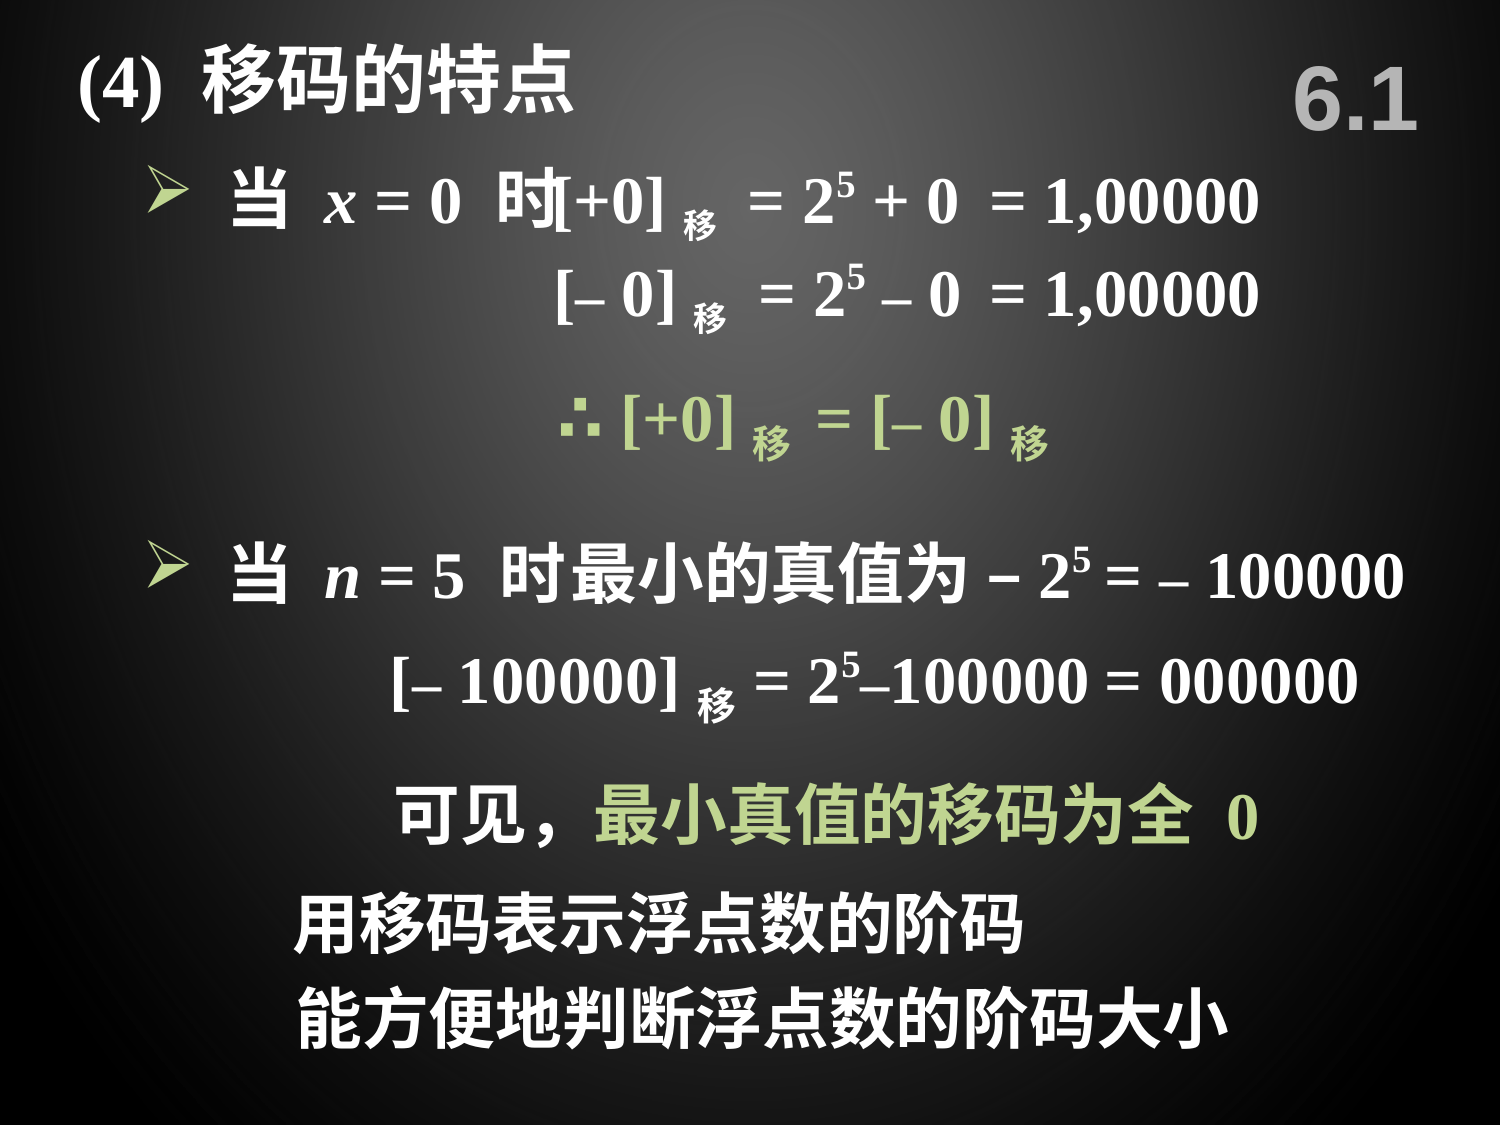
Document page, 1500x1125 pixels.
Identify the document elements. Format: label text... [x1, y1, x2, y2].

text_box [– 0]移 = 25 – 0 [538, 242, 977, 346]
text_box 当 x = 0 时 [127, 149, 536, 245]
text_box = 1,00000 [974, 149, 1277, 242]
text_box = 1,00000 [974, 242, 1277, 338]
text_box = – 100000 [1090, 524, 1441, 620]
text_box [+0]移 = 25 + 0 [536, 149, 974, 253]
text_box 6.1 [1262, 24, 1450, 163]
text_box 最小的真值为 –25 [555, 524, 1090, 620]
text_box 用移码表示浮点数的阶码 [277, 874, 1042, 970]
text_box = 25–100000 [738, 629, 1106, 725]
text_box [– 100000]移 [375, 629, 756, 736]
text_box ∴ [+0]移 = [– 0]移 [542, 367, 1064, 474]
text_box 可见，最小真值的移码为全 0 [379, 765, 1275, 861]
text_box = 000000 [1106, 629, 1376, 725]
picture [0, 0, 1500, 1125]
text_box 能方便地判断浮点数的阶码大小 [280, 969, 1245, 1065]
text_box (4) 移码的特点 [62, 24, 725, 130]
text_box 当 n = 5 时 [127, 524, 555, 620]
